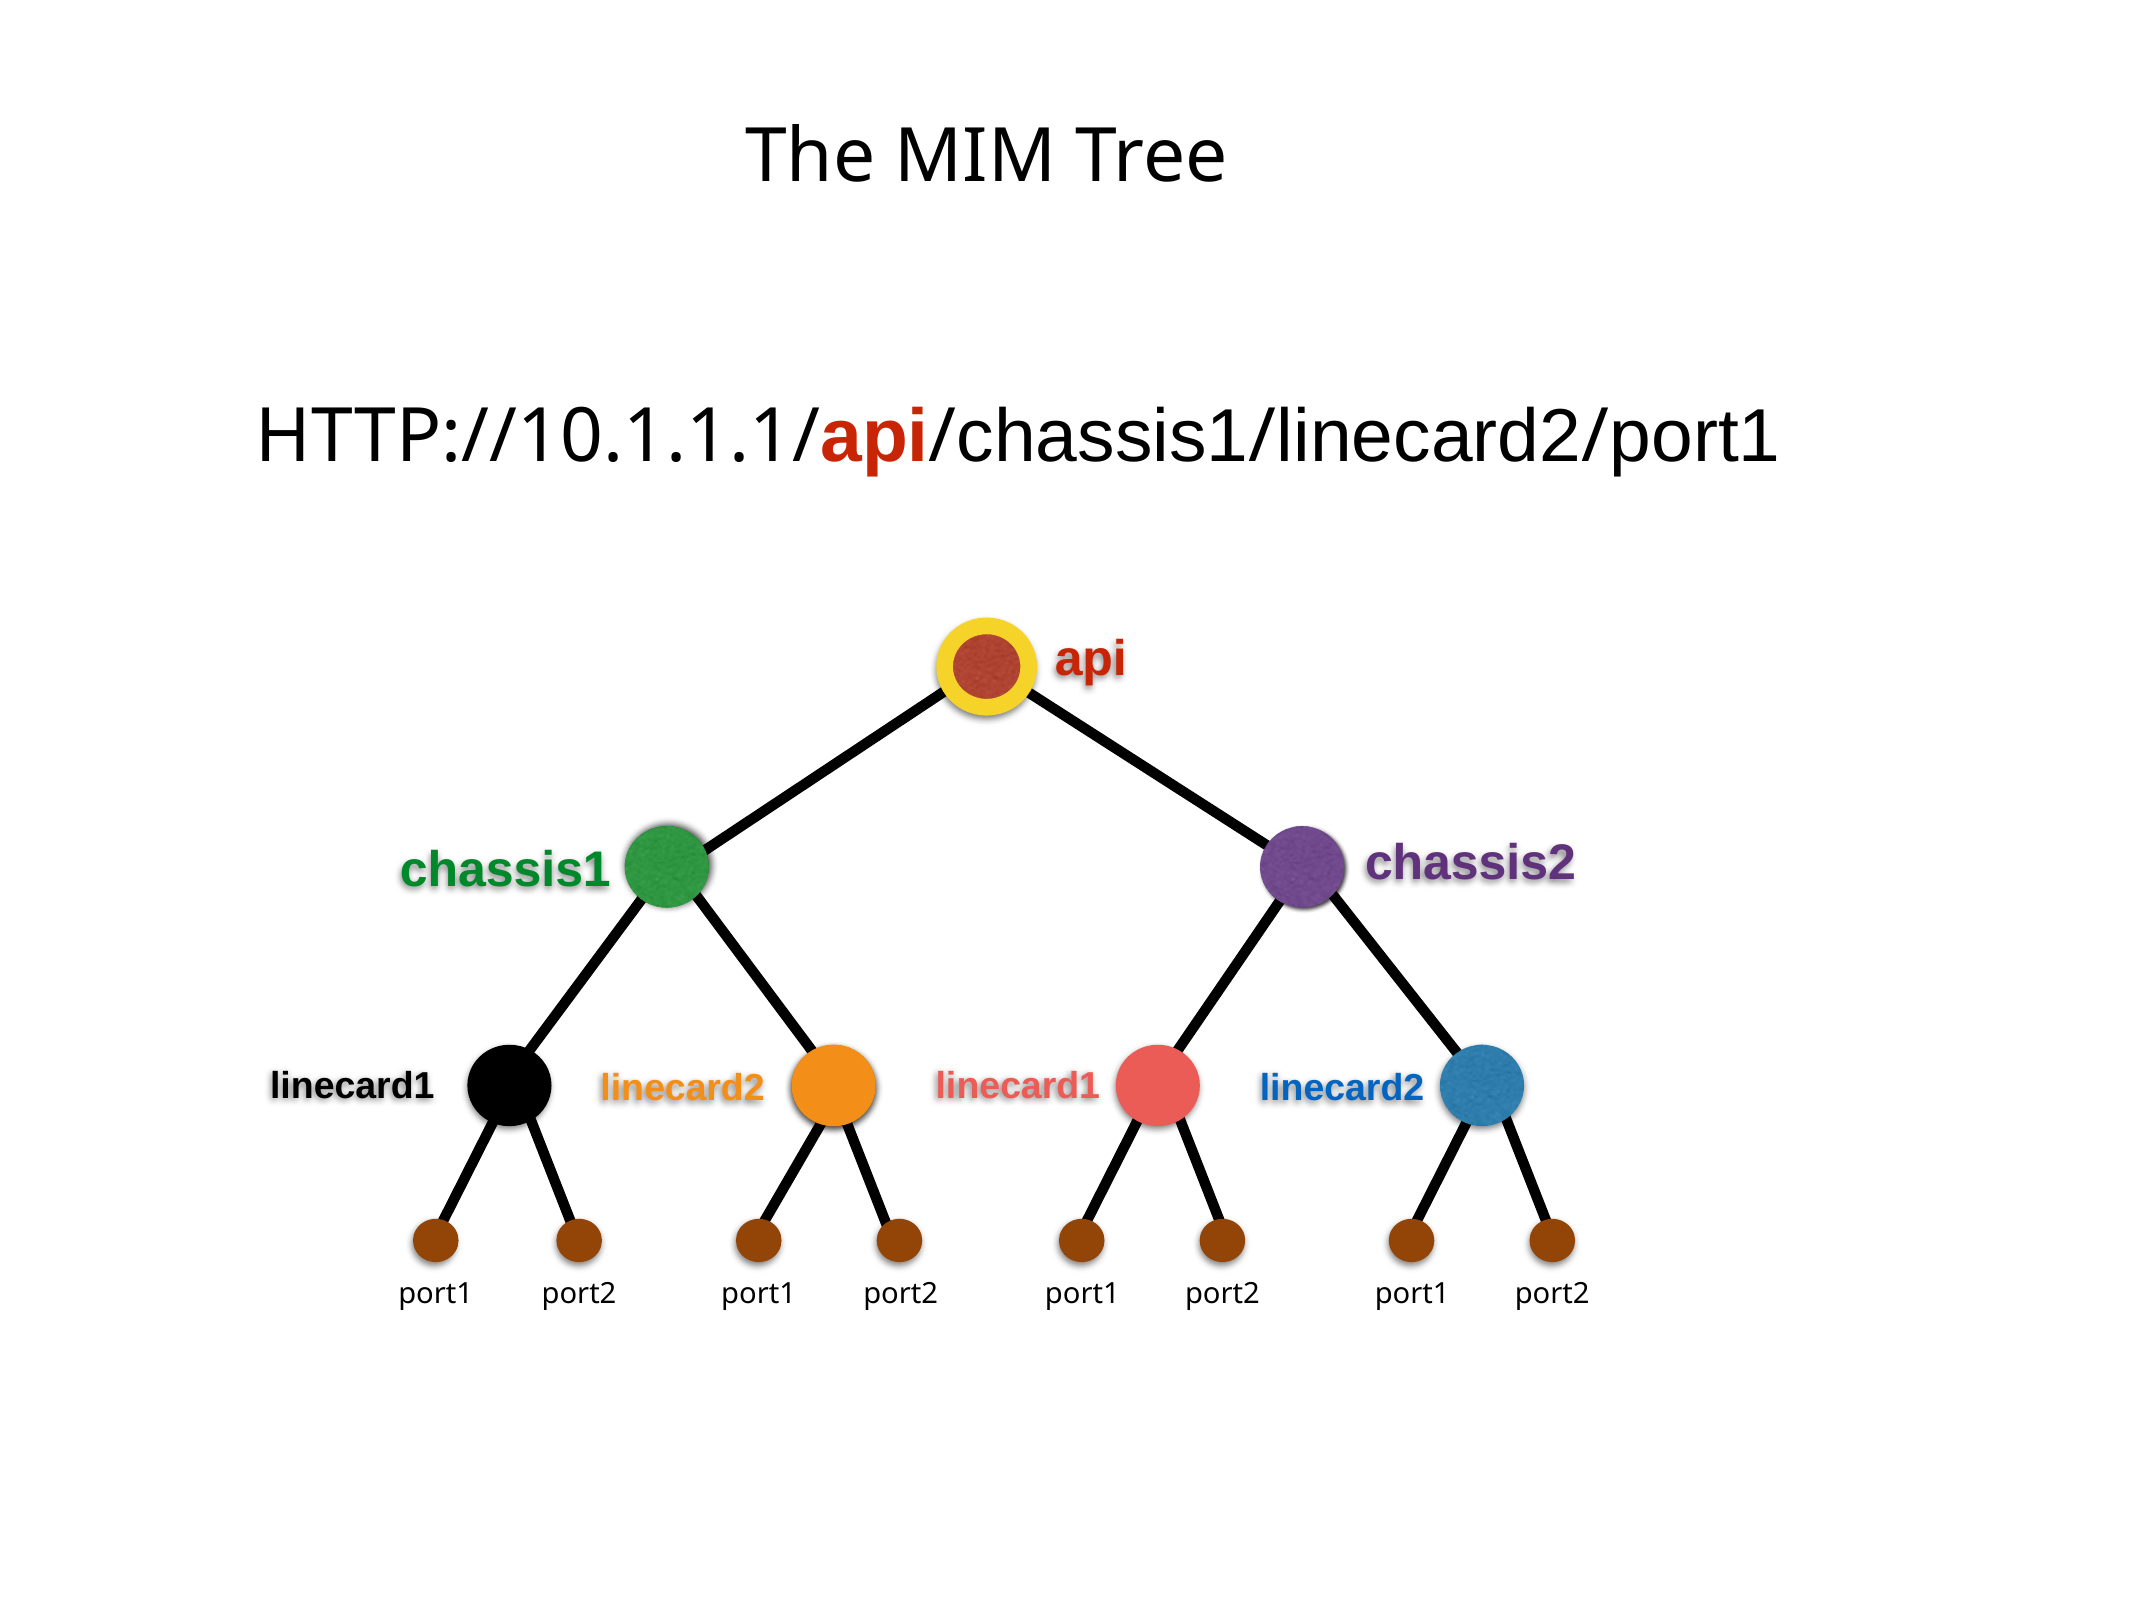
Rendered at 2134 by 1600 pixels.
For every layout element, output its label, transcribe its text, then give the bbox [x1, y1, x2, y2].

text_box chassis1 [391, 828, 620, 906]
text_box port2 [1506, 1265, 1599, 1318]
text_box chassis2 [1356, 821, 1585, 899]
text_box port1 [712, 1265, 805, 1318]
text_box [1115, 1044, 1200, 1127]
text_box HTTP://10.1.1.1/api/chassis1/linecard2/port1 [247, 378, 1789, 486]
text_box [876, 1218, 923, 1263]
text_box port2 [1176, 1265, 1269, 1318]
text_box [735, 1218, 782, 1263]
text_box [467, 1044, 552, 1127]
text_box port1 [1366, 1265, 1459, 1318]
text_box [556, 1218, 602, 1263]
text_box [1439, 1044, 1525, 1127]
text_box linecard2 [1251, 1054, 1433, 1117]
text_box [1199, 1218, 1246, 1263]
text_box port1 [1036, 1265, 1129, 1318]
text_box [1058, 1218, 1105, 1263]
text_box [1260, 826, 1345, 908]
text_box linecard2 [592, 1054, 774, 1117]
text_box port1 [389, 1265, 482, 1318]
text_box [412, 1218, 459, 1263]
text_box [1529, 1218, 1576, 1263]
text_box [624, 826, 709, 908]
text_box api [1046, 617, 1136, 694]
text_box linecard1 [927, 1052, 1109, 1114]
text_box port2 [533, 1265, 625, 1318]
text_box [791, 1044, 876, 1127]
text_box [1388, 1218, 1435, 1263]
text_box port2 [855, 1265, 947, 1318]
text_box [944, 625, 1029, 708]
text_box The MIM Tree [736, 97, 1237, 205]
text_box linecard1 [261, 1052, 443, 1114]
